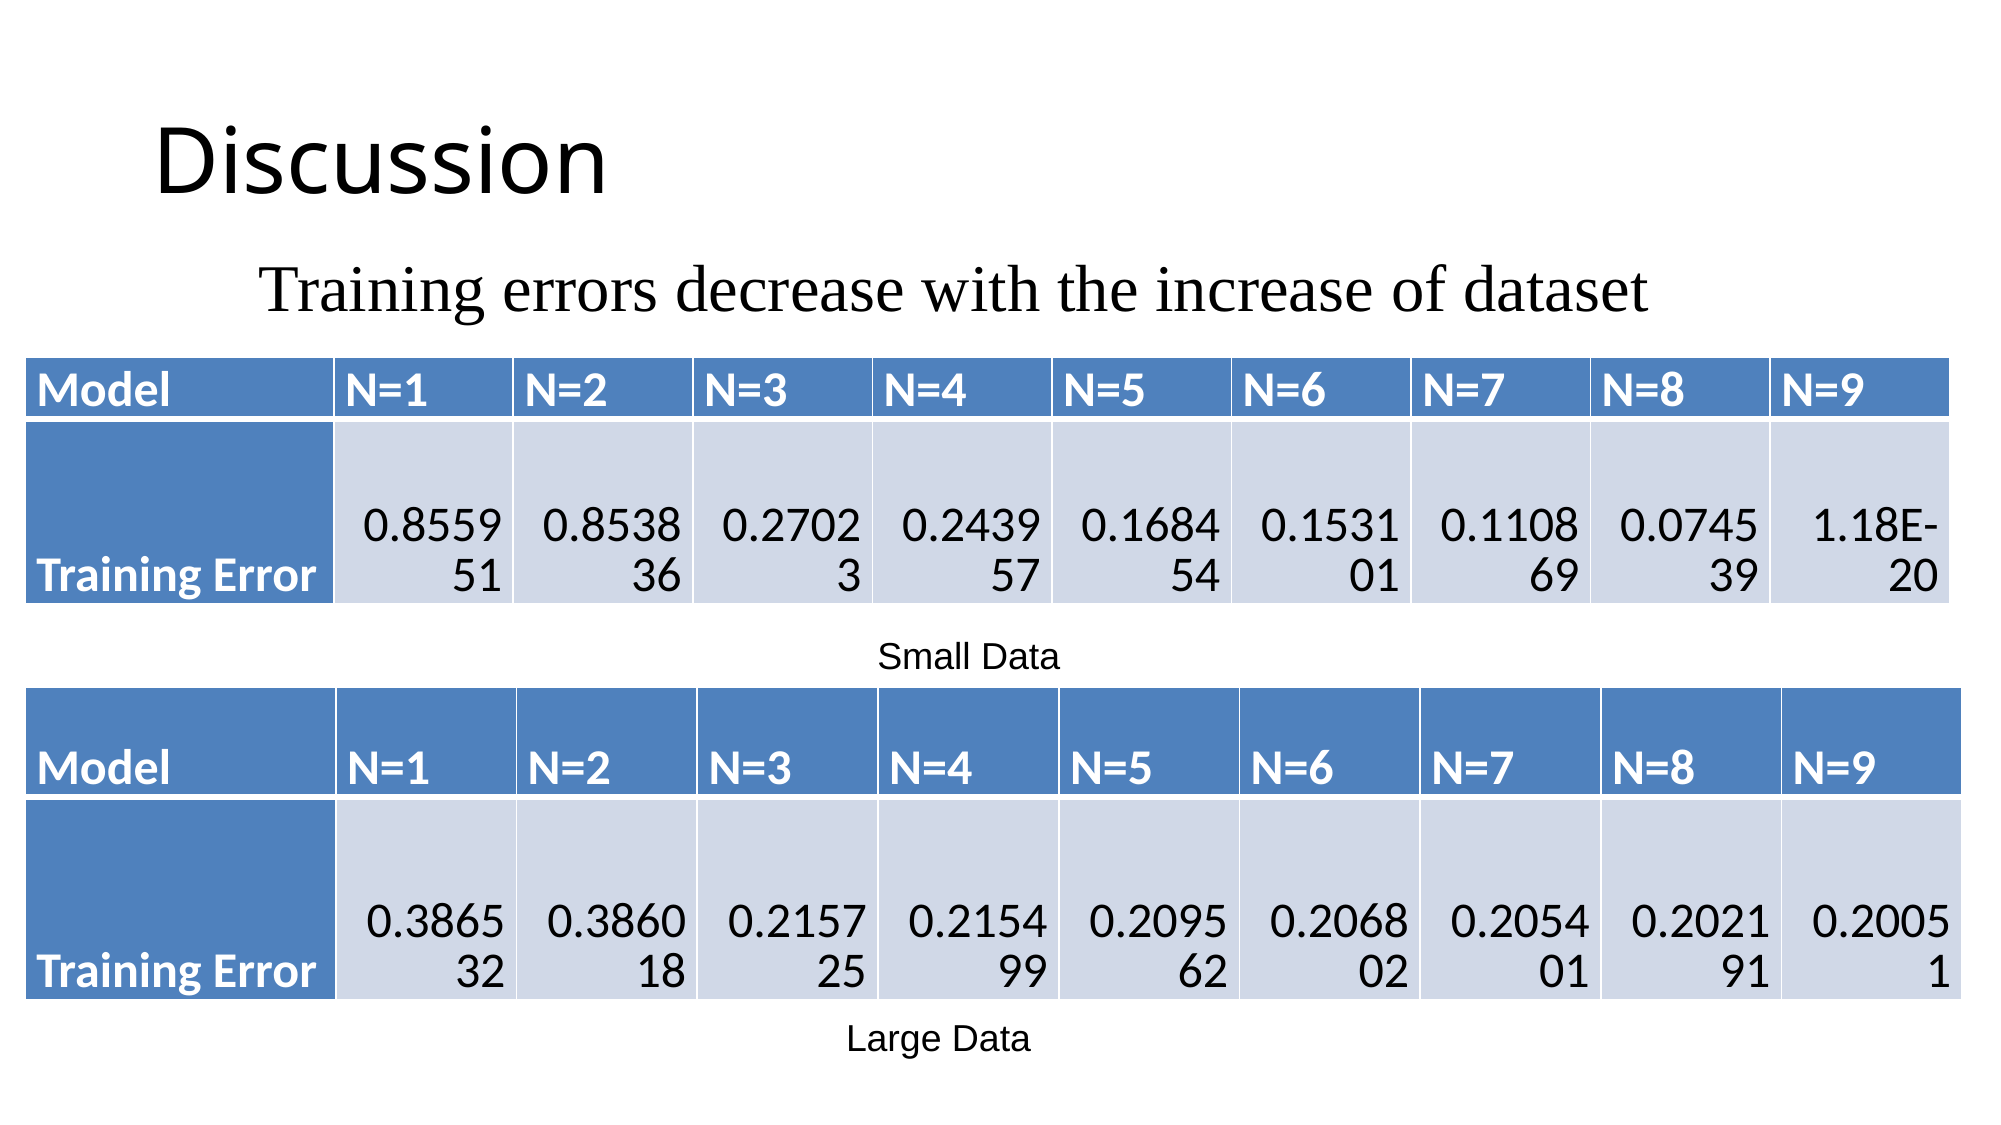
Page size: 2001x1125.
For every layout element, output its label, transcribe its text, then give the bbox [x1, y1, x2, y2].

table_cell 0.168454 [1053, 422, 1231, 603]
table_cell 0.855951 [335, 422, 512, 603]
table_cell Training Error [26, 422, 333, 603]
table_header N=2 [514, 358, 692, 416]
table_cell 0.215499 [879, 800, 1058, 999]
table_cell 0.853836 [514, 422, 692, 603]
table_cell 0.206802 [1240, 800, 1419, 999]
table_cell 0.27023 [694, 422, 872, 603]
table_cell 0.209562 [1060, 800, 1239, 999]
table_header Model [26, 688, 335, 794]
table_header N=6 [1232, 358, 1410, 416]
table_header N=8 [1602, 688, 1781, 794]
table_cell 0.215725 [698, 800, 877, 999]
text_box Large Data [831, 1007, 1157, 1067]
table_cell 0.386532 [337, 800, 516, 999]
title Discussion [150, 99, 646, 290]
table_cell Training Error [26, 800, 335, 999]
table_cell 0.110869 [1412, 422, 1590, 603]
table_header N=4 [873, 358, 1051, 416]
table_header N=6 [1240, 688, 1419, 794]
table_header N=5 [1060, 688, 1239, 794]
table_header Model [26, 358, 333, 416]
table_cell 0.243957 [873, 422, 1051, 603]
table_header N=7 [1412, 358, 1590, 416]
table_cell 0.386018 [517, 800, 696, 999]
table_cell 0.153101 [1232, 422, 1410, 603]
table_header N=4 [879, 688, 1058, 794]
table_cell 0.20051 [1782, 800, 1961, 999]
table_header N=1 [335, 358, 512, 416]
table_header N=7 [1421, 688, 1600, 794]
table_header N=2 [517, 688, 696, 794]
table_cell 0.205401 [1421, 800, 1600, 999]
table_header N=3 [698, 688, 877, 794]
text_box Training errors decrease with the increase of dataset [243, 237, 1757, 333]
table_header N=5 [1053, 358, 1231, 416]
table_cell 0.202191 [1602, 800, 1781, 999]
text_box Small Data [862, 624, 1188, 685]
table_cell 1.18E-20 [1771, 422, 1949, 603]
table_header N=9 [1782, 688, 1961, 794]
table_header N=3 [694, 358, 872, 416]
table_header N=8 [1591, 358, 1769, 416]
table_header N=1 [337, 688, 516, 794]
table_cell 0.074539 [1591, 422, 1769, 603]
table_header N=9 [1771, 358, 1949, 416]
